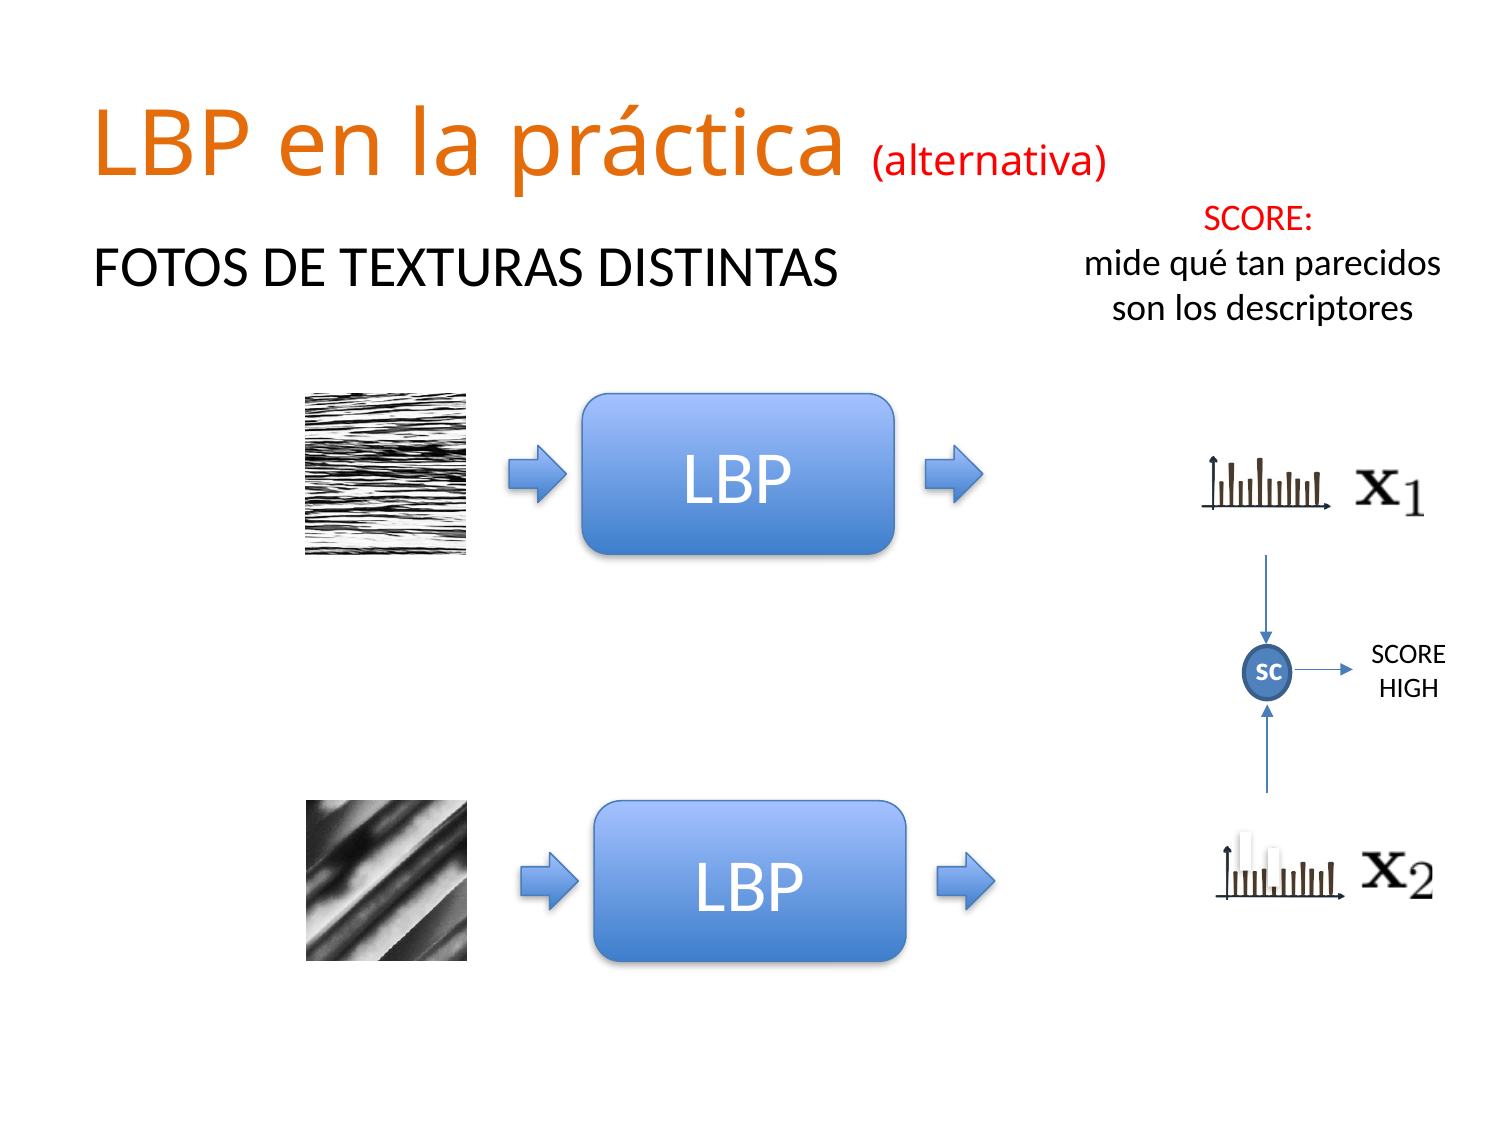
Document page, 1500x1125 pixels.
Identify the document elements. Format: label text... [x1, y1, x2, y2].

picture [1361, 850, 1433, 899]
text_box [1251, 695, 1283, 702]
text_box [520, 851, 579, 911]
picture [1193, 452, 1333, 510]
picture [304, 393, 467, 555]
text_box [936, 851, 996, 911]
text_box sc [1240, 640, 1298, 695]
picture [305, 799, 468, 961]
text_box SCORE HIGH [1356, 628, 1462, 711]
title LBP en la práctica (alternativa) [75, 45, 1425, 233]
text_box FOTOS DE TEXTURAS DISTINTAS [79, 220, 856, 306]
text_box LBP [593, 799, 907, 963]
text_box [924, 444, 984, 504]
picture [1354, 468, 1425, 517]
text_box [1239, 831, 1252, 841]
text_box [508, 444, 567, 504]
text_box SCORE: mide qué tan parecidos son los descriptores [1050, 185, 1476, 336]
picture [1207, 842, 1347, 900]
text_box LBP [581, 392, 895, 555]
